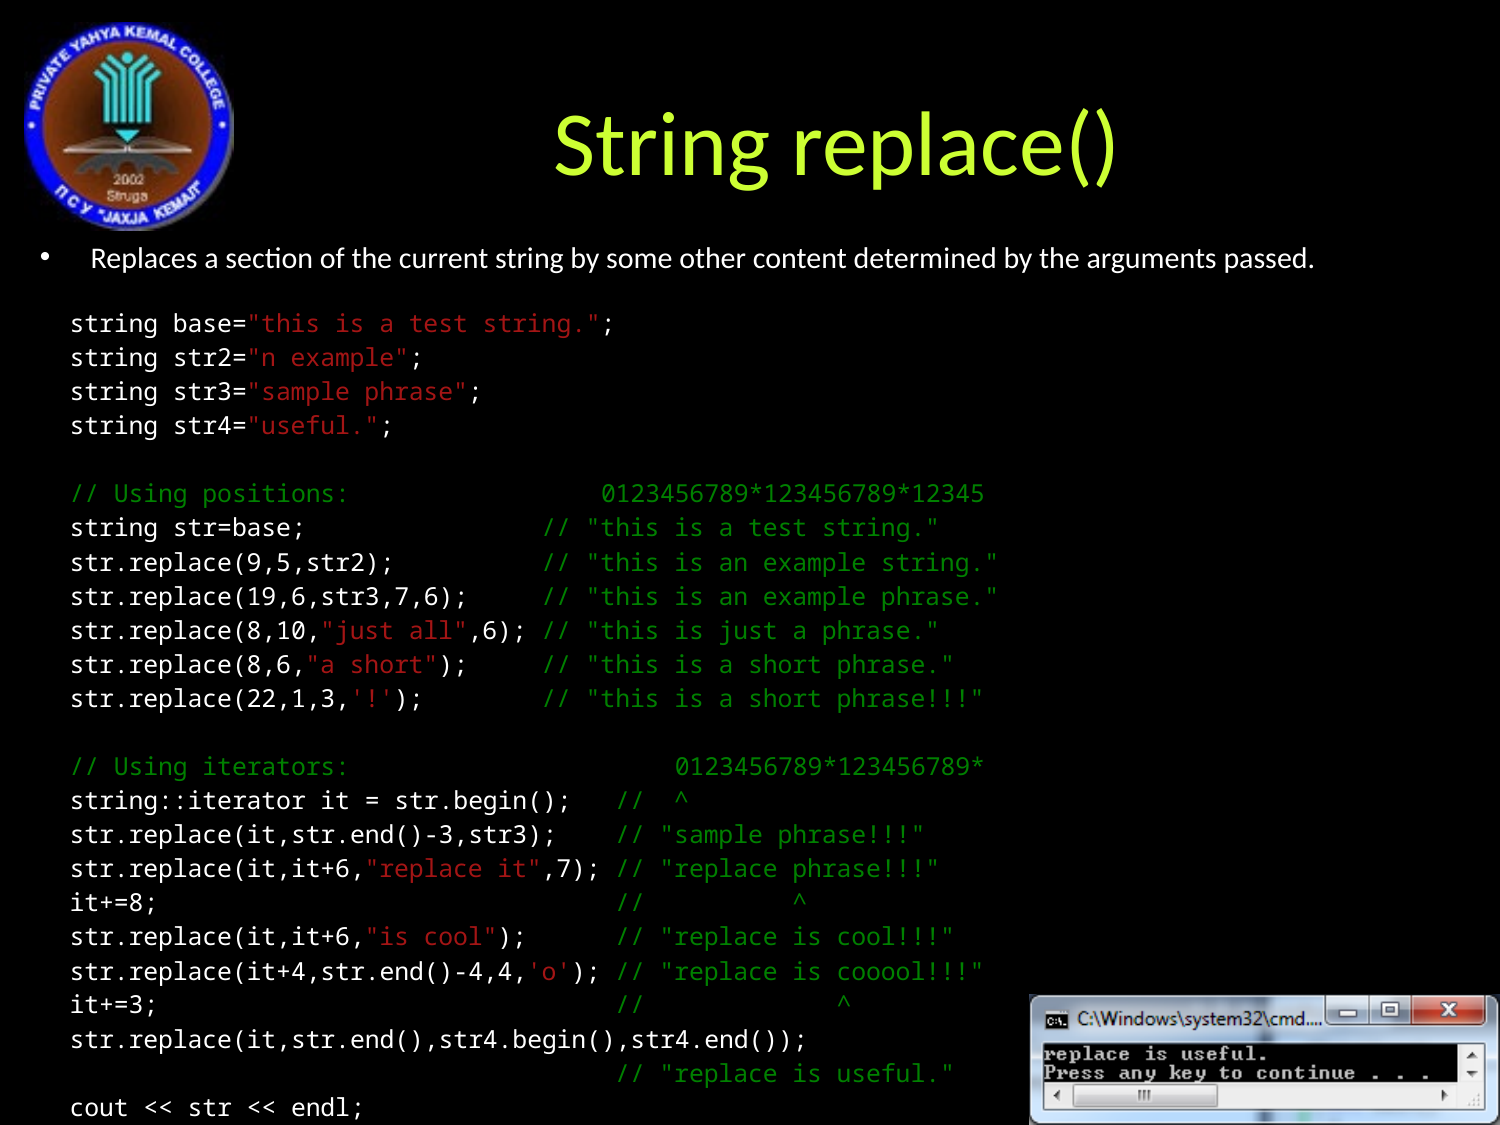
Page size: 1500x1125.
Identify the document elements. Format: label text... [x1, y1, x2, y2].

title String replace() [249, 45, 1425, 230]
picture [1029, 994, 1500, 1125]
picture [24, 21, 234, 231]
list Replaces a section of the current string by some other content determined by the arguments passed. string base="this is a test string."; string str2="n example"; string str3="sample phrase"; string str4="useful."; // Using positions: 0123456789*123456789*12345 string str=base; // "this is a test string." str.replace(9,5,str2); // "this is an example string." str.replace(19,6,str3,7,6); // "this is an example phrase." str.replace(8,10,"just all",6); // "this is just a phrase." str.replace(8,6,"a short"); // "this is a short phrase." str.replace(22,1,3,'!'); // "this is a short phrase!!!" // Using iterators: 0123456789*123456789* string::iterator it = str.begin(); // ^ str.replace(it,str.end()-3,str3); // "sample phrase!!!" str.replace(it,it+6,"replace it",7); // "replace phrase!!!" it+=8; // ^ str.replace(it,it+6,"is cool"); // "replace is cool!!!" str.replace(it+4,str.end()-4,4,'o'); // "replace is cooool!!!" it+=3; // ^ str.replace(it,str.end(),str4.begin(),str4.end()); // "replace is useful." cout << str << endl; [24, 230, 1475, 1125]
